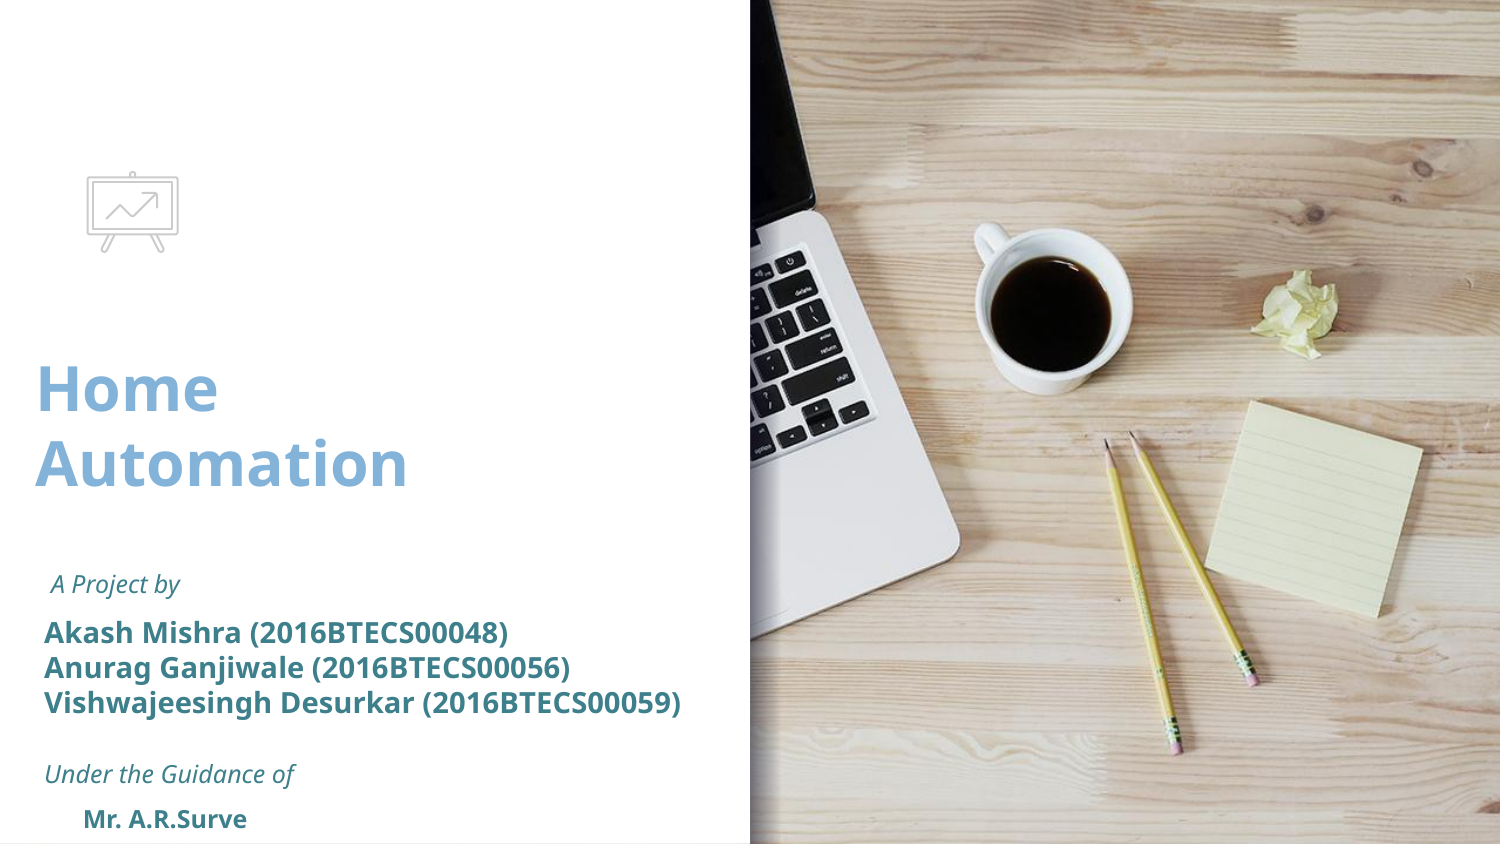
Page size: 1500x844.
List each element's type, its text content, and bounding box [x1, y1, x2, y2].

text_box A Project by [35, 561, 320, 607]
text_box Mr. A.R.Surve [67, 796, 683, 842]
text_box Under the Guidance of [29, 750, 585, 796]
text_box Akash Mishra (2016BTECS00048) Anurag Ganjiwale (2016BTECS00056) Vishwajeesingh Desurkar (2016BTECS00059) [29, 606, 933, 728]
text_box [87, 171, 178, 253]
picture [751, 0, 1500, 844]
title Home Automation [20, 333, 617, 571]
